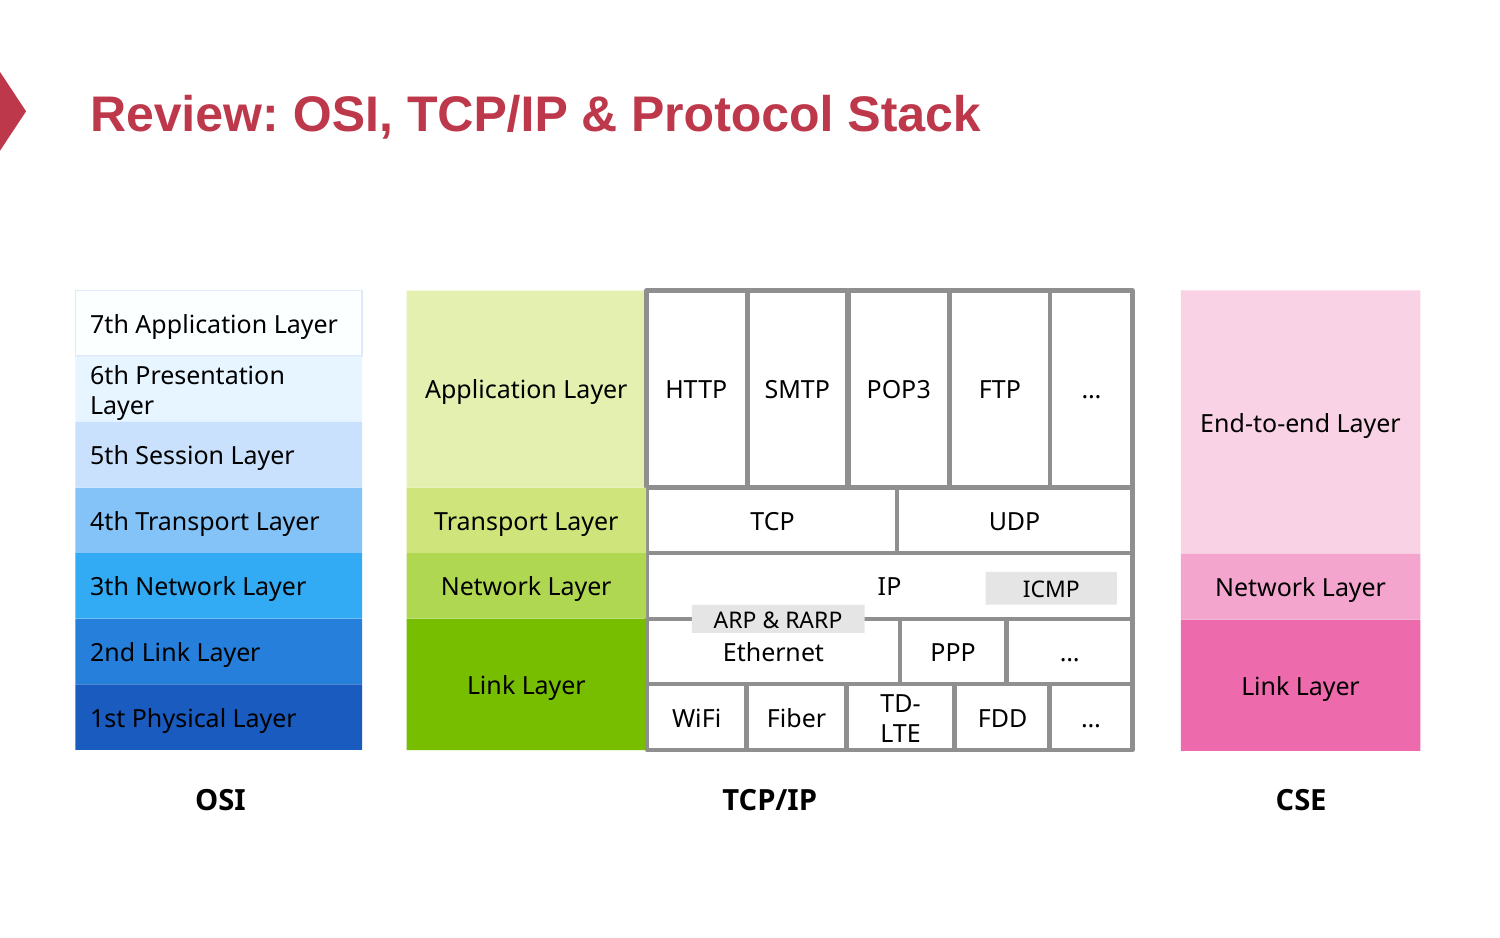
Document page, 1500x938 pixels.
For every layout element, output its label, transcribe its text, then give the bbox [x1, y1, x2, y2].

text_box 7th Application Layer [75, 290, 363, 356]
text_box … [1047, 682, 1135, 752]
text_box POP3 [847, 288, 948, 489]
text_box 5th Session Layer [75, 421, 363, 488]
text_box UDP [895, 489, 1135, 551]
text_box 4th Transport Layer [75, 488, 363, 553]
text_box ICMP [984, 570, 1119, 607]
text_box Transport Layer [406, 487, 647, 553]
text_box 3th Network Layer [75, 553, 363, 618]
text_box IP [647, 551, 1135, 621]
text_box SMTP [745, 288, 847, 489]
text_box Network Layer [1180, 553, 1421, 619]
text_box WiFi [645, 682, 745, 752]
text_box Network Layer [406, 553, 647, 618]
text_box 6th Presentation Layer [75, 356, 363, 421]
title Review: OSI, TCP/IP & Protocol Stack [75, 37, 1425, 186]
text_box Link Layer [406, 618, 647, 751]
text_box PPP [898, 617, 1005, 682]
text_box Application Layer [406, 290, 644, 487]
text_box ARP & RARP [690, 603, 867, 635]
text_box End-to-end Layer [1180, 290, 1421, 553]
text_box TD-LTE [845, 682, 953, 752]
text_box CSE [1180, 774, 1423, 824]
text_box Fiber [745, 682, 845, 752]
text_box TCP [644, 485, 895, 551]
text_box HTTP [644, 288, 745, 485]
text_box … [1048, 288, 1135, 489]
text_box Link Layer [1180, 619, 1421, 751]
text_box TCP/IP [405, 774, 1135, 824]
text_box FTP [948, 288, 1048, 489]
text_box … [1005, 617, 1135, 682]
text_box 2nd Link Layer [75, 618, 363, 684]
text_box OSI [76, 774, 365, 824]
text_box FDD [953, 682, 1047, 752]
text_box 1st Physical Layer [75, 684, 363, 750]
text_box Ethernet [647, 621, 898, 682]
